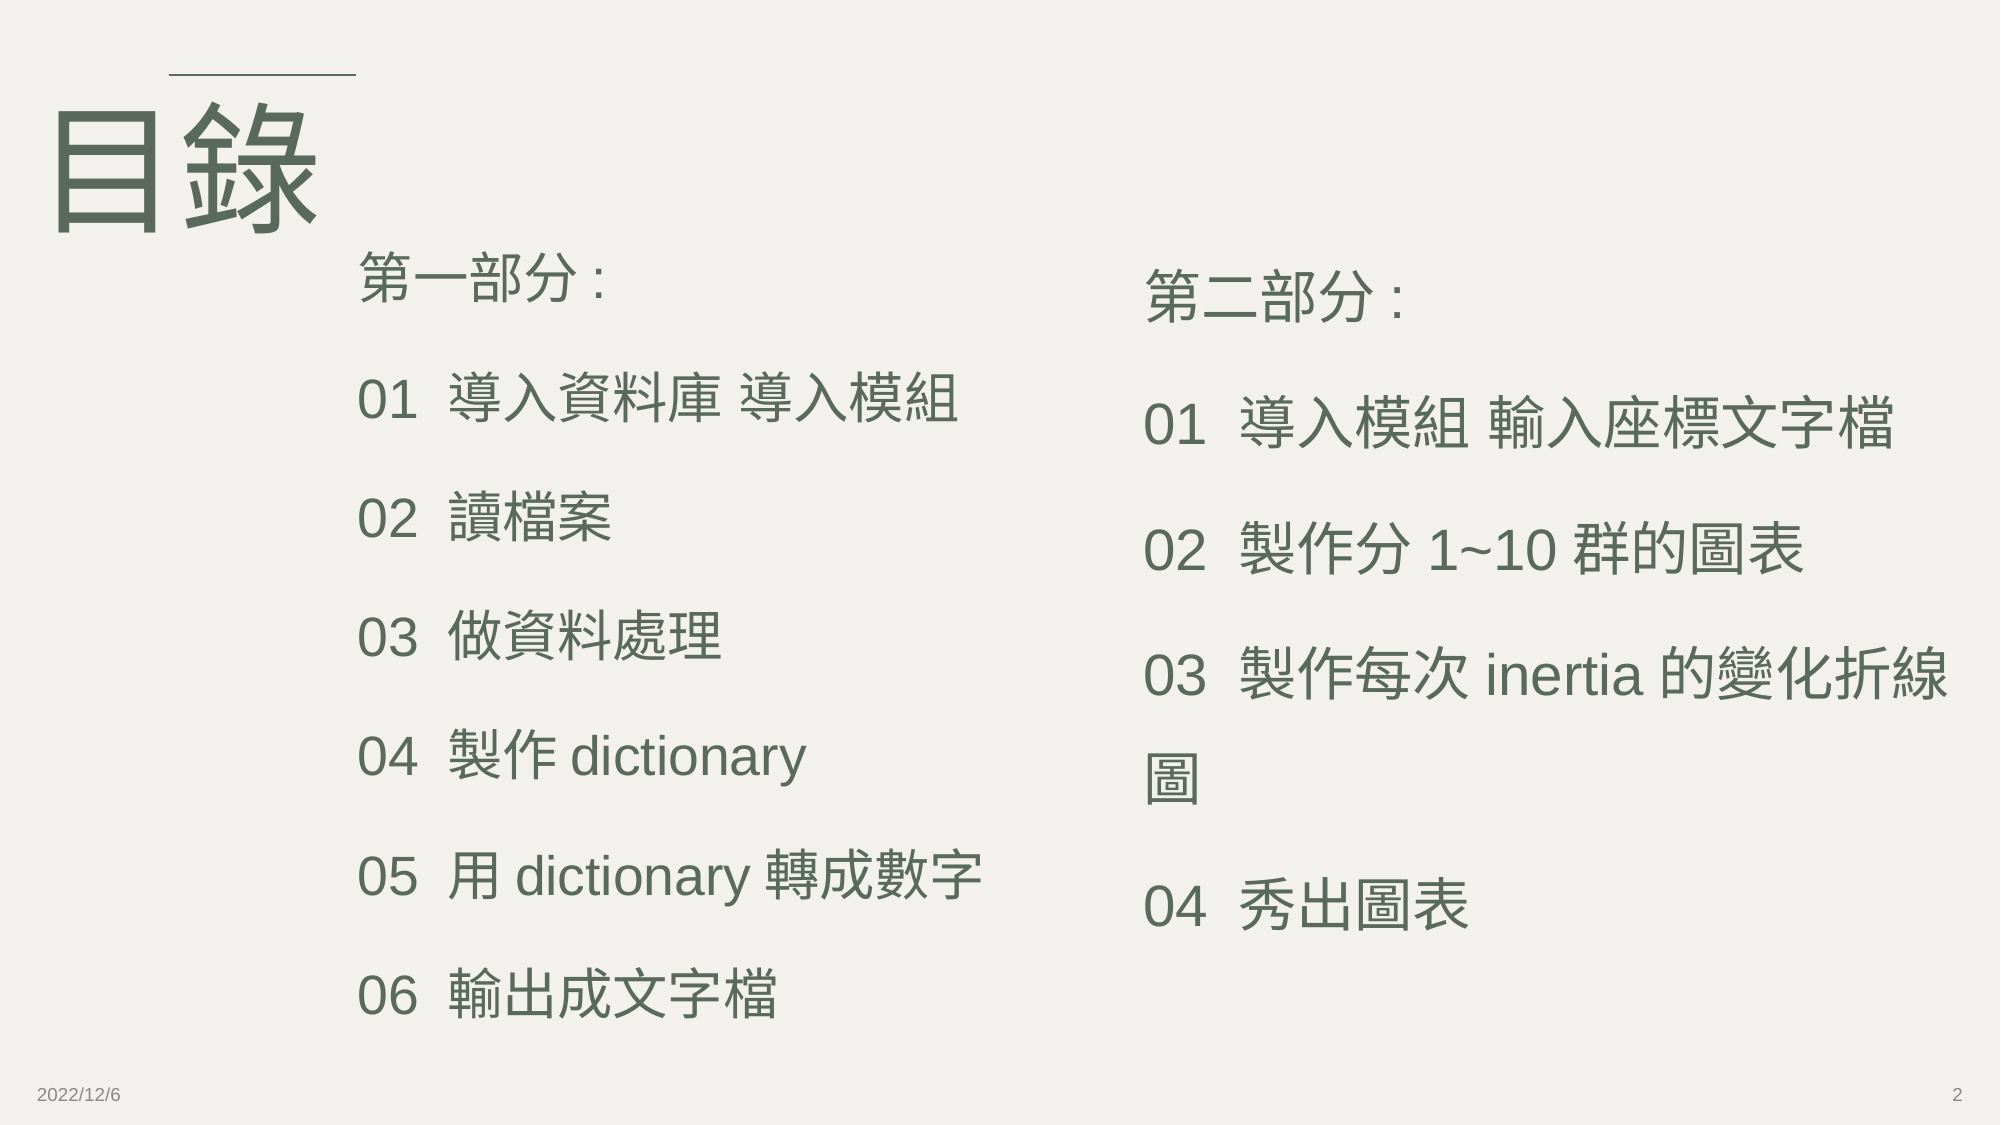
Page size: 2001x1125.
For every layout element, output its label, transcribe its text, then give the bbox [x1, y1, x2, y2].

slide_number 2 [1528, 1064, 1979, 1124]
list 第一部分: 01 導入資料庫 導入模組 02 讀檔案 03 做資料處理 04 製作dictionary 05 用dictionary轉成數字 06 輸出成文字檔 [342, 203, 1193, 1034]
title 目錄 [21, 91, 393, 261]
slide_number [21, 1064, 472, 1124]
text_box 第二部分: 01 導入模組 輸入座標文字檔 02 製作分1~10群的圖表 03 製作每次inertia的變化折線圖 04 秀出圖表 [1128, 218, 2000, 1049]
